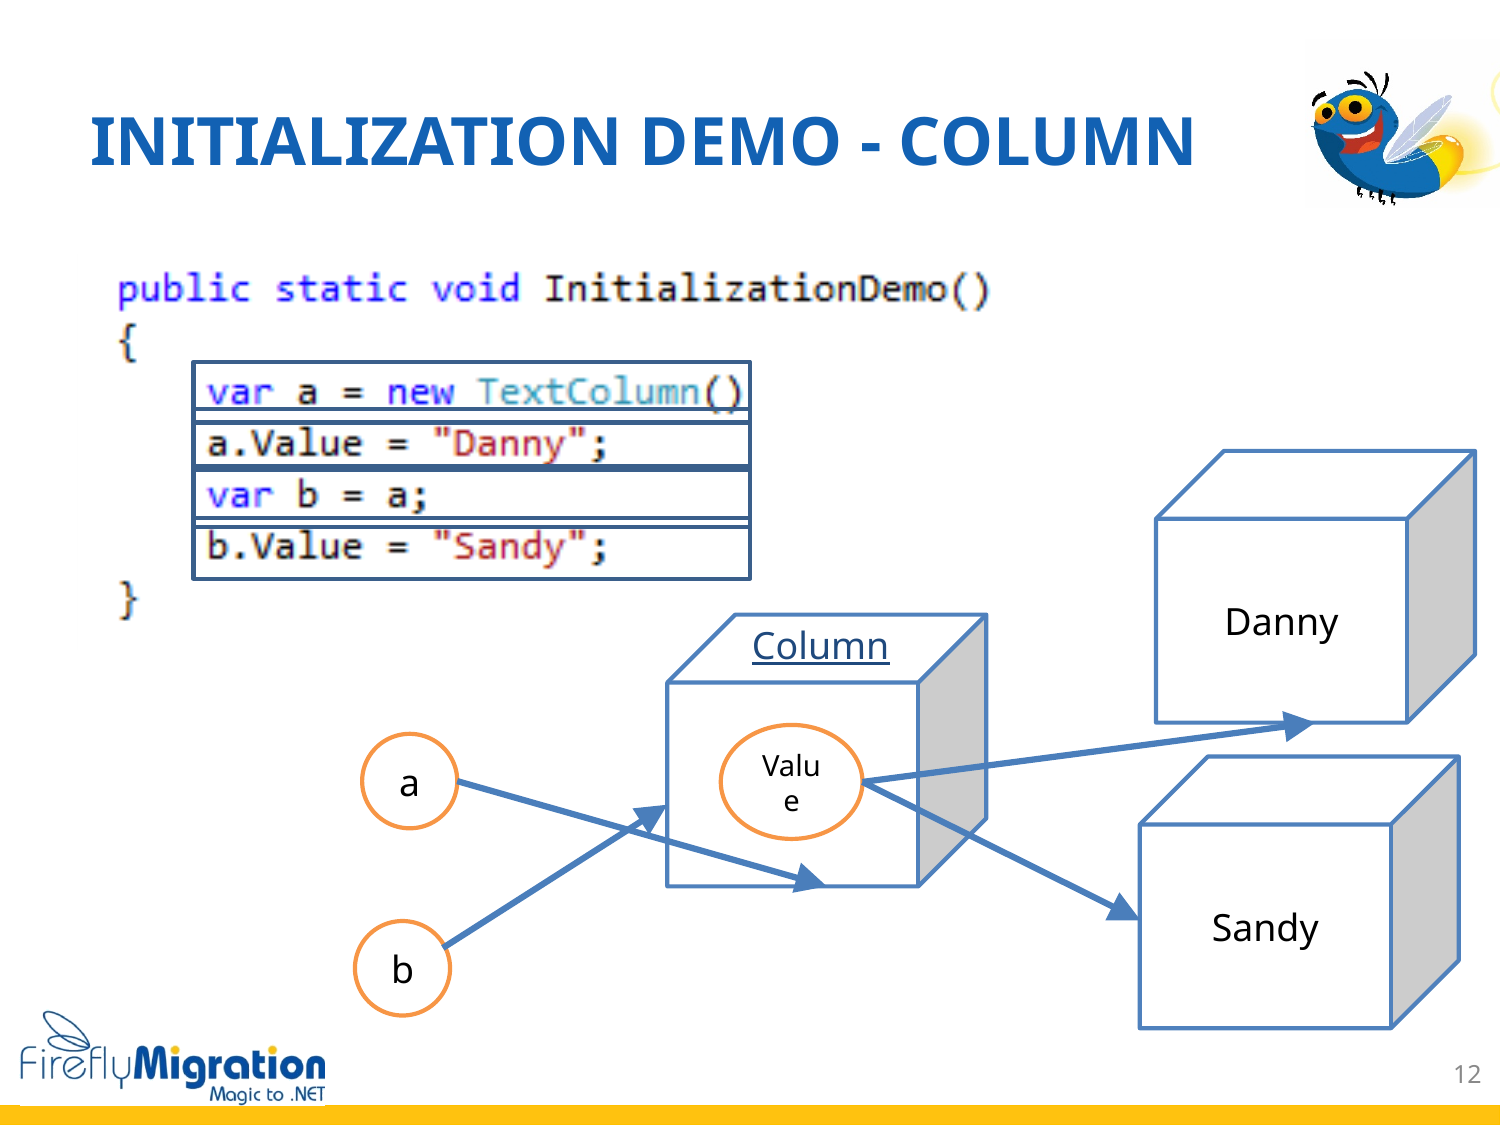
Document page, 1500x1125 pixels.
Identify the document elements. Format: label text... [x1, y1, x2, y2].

slide_number 12 [1431, 1045, 1497, 1106]
picture [1305, 39, 1500, 208]
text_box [862, 620, 1157, 783]
picture [19, 1009, 325, 1106]
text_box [456, 780, 668, 785]
text_box a [360, 731, 460, 831]
text_box Sandy [1137, 754, 1461, 1031]
title Initialization Demo - Column [74, 44, 1341, 233]
text_box Danny [1153, 448, 1478, 725]
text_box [862, 781, 1141, 921]
text_box [665, 658, 857, 889]
text_box b [352, 918, 453, 1018]
text_box Column [726, 658, 857, 675]
picture [75, 254, 1039, 650]
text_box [442, 804, 668, 949]
text_box Value [718, 722, 857, 842]
